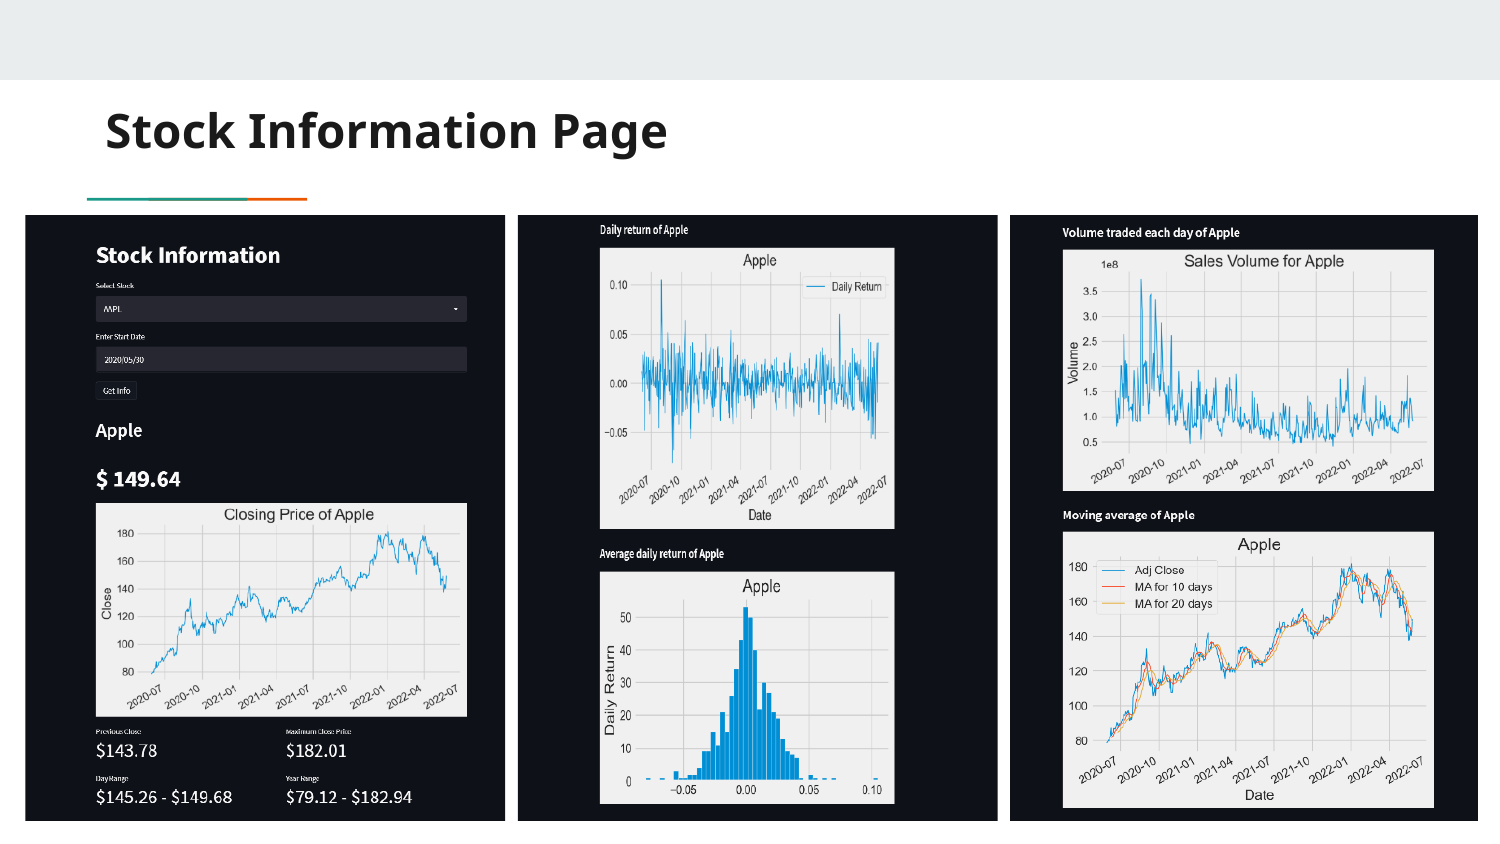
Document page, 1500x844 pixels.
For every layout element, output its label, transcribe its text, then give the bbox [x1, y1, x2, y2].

title Stock Information Page [90, 86, 769, 174]
picture [1009, 214, 1479, 821]
picture [25, 214, 506, 821]
picture [517, 214, 998, 821]
